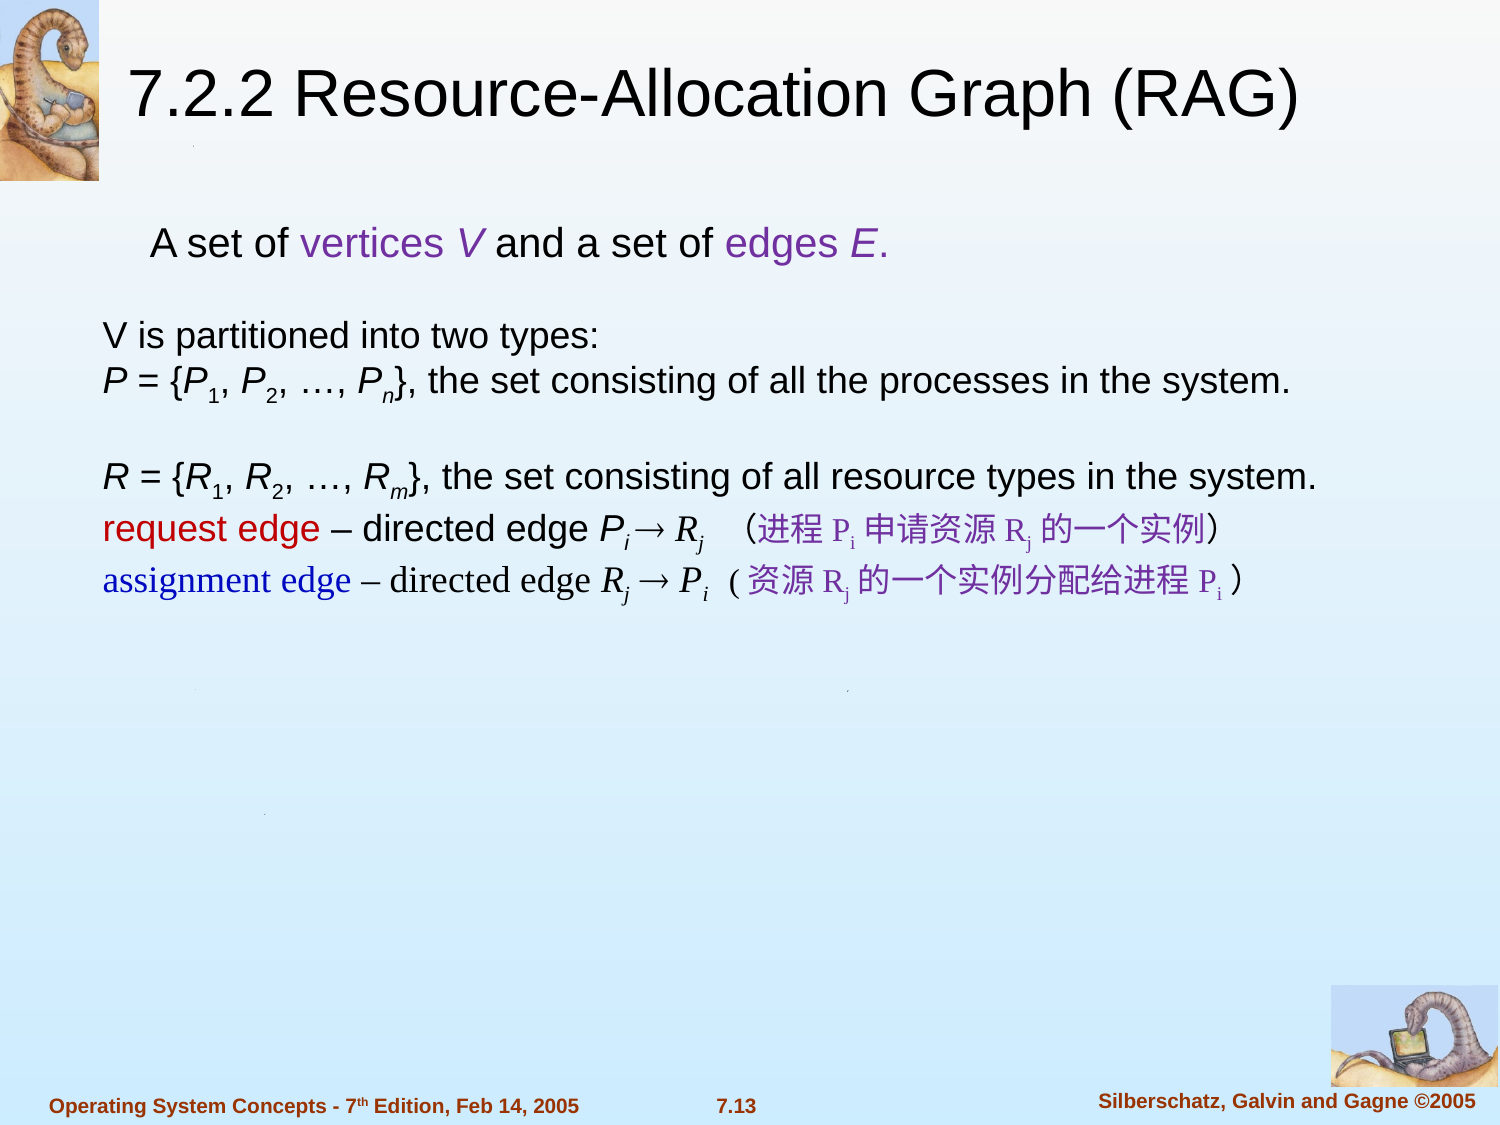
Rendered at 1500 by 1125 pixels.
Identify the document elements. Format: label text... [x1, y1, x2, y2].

picture [0, 0, 99, 181]
picture [1331, 985, 1498, 1087]
text_box A set of vertices V and a set of edges E. [135, 208, 905, 274]
title 7.2.2 Resource-Allocation Graph (RAG) [112, 37, 1438, 138]
list V is partitioned into two types: P = {P1, P2, …, Pn}, the set consisting of all the processes in the system. R = {R1, R2, …, Rm}, the set consisting of all resource types in the system. request edge – directed edge Pi  Rj （进程Pi申请资源Rj的一个实例） assignment edge – directed edge Rj  Pi (资源Rj的一个实例分配给进程Pi） [87, 303, 1413, 844]
